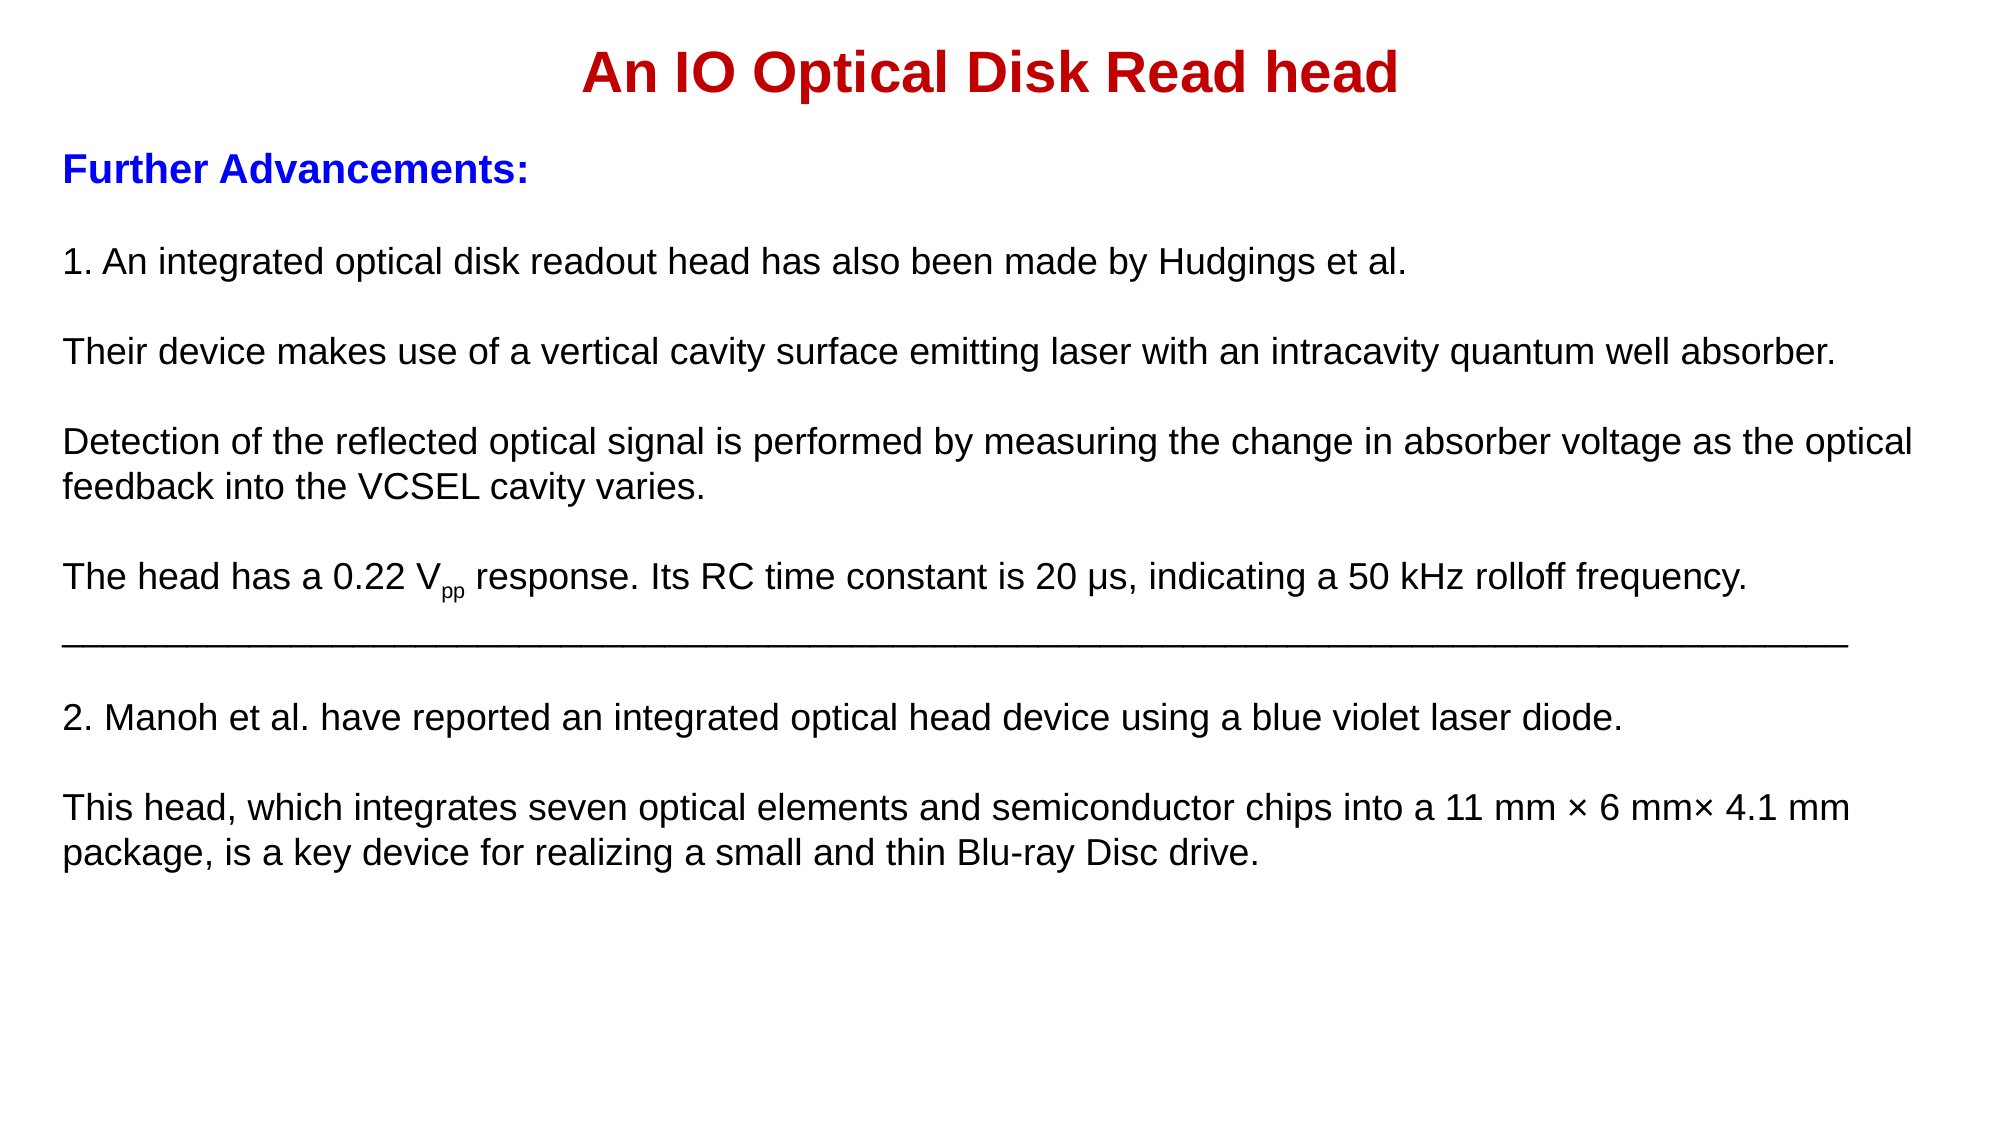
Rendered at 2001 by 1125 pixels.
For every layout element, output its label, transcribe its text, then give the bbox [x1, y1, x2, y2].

text_box An IO Optical Disk Read head [566, 27, 1417, 112]
text_box Further Advancements: 1. An integrated optical disk readout head has also been made by Hudgings et al. Their device makes use of a vertical cavity surface emitting laser with an intracavity quantum well absorber. Detection of the reflected optical signal is performed by measuring the change in absorber voltage as the optical feedback into the VCSEL cavity varies. The head has a 0.22 Vpp response. Its RC time constant is 20 μs, indicating a 50 kHz rolloff frequency. ______________________________________________________________________________________ 2. Manoh et al. have reported an integrated optical head device using a blue violet laser diode. This head, which integrates seven optical elements and semiconductor chips into a 11 mm × 6 mm× 4.1 mm package, is a key device for realizing a small and thin Blu-ray Disc drive. [47, 134, 1935, 881]
